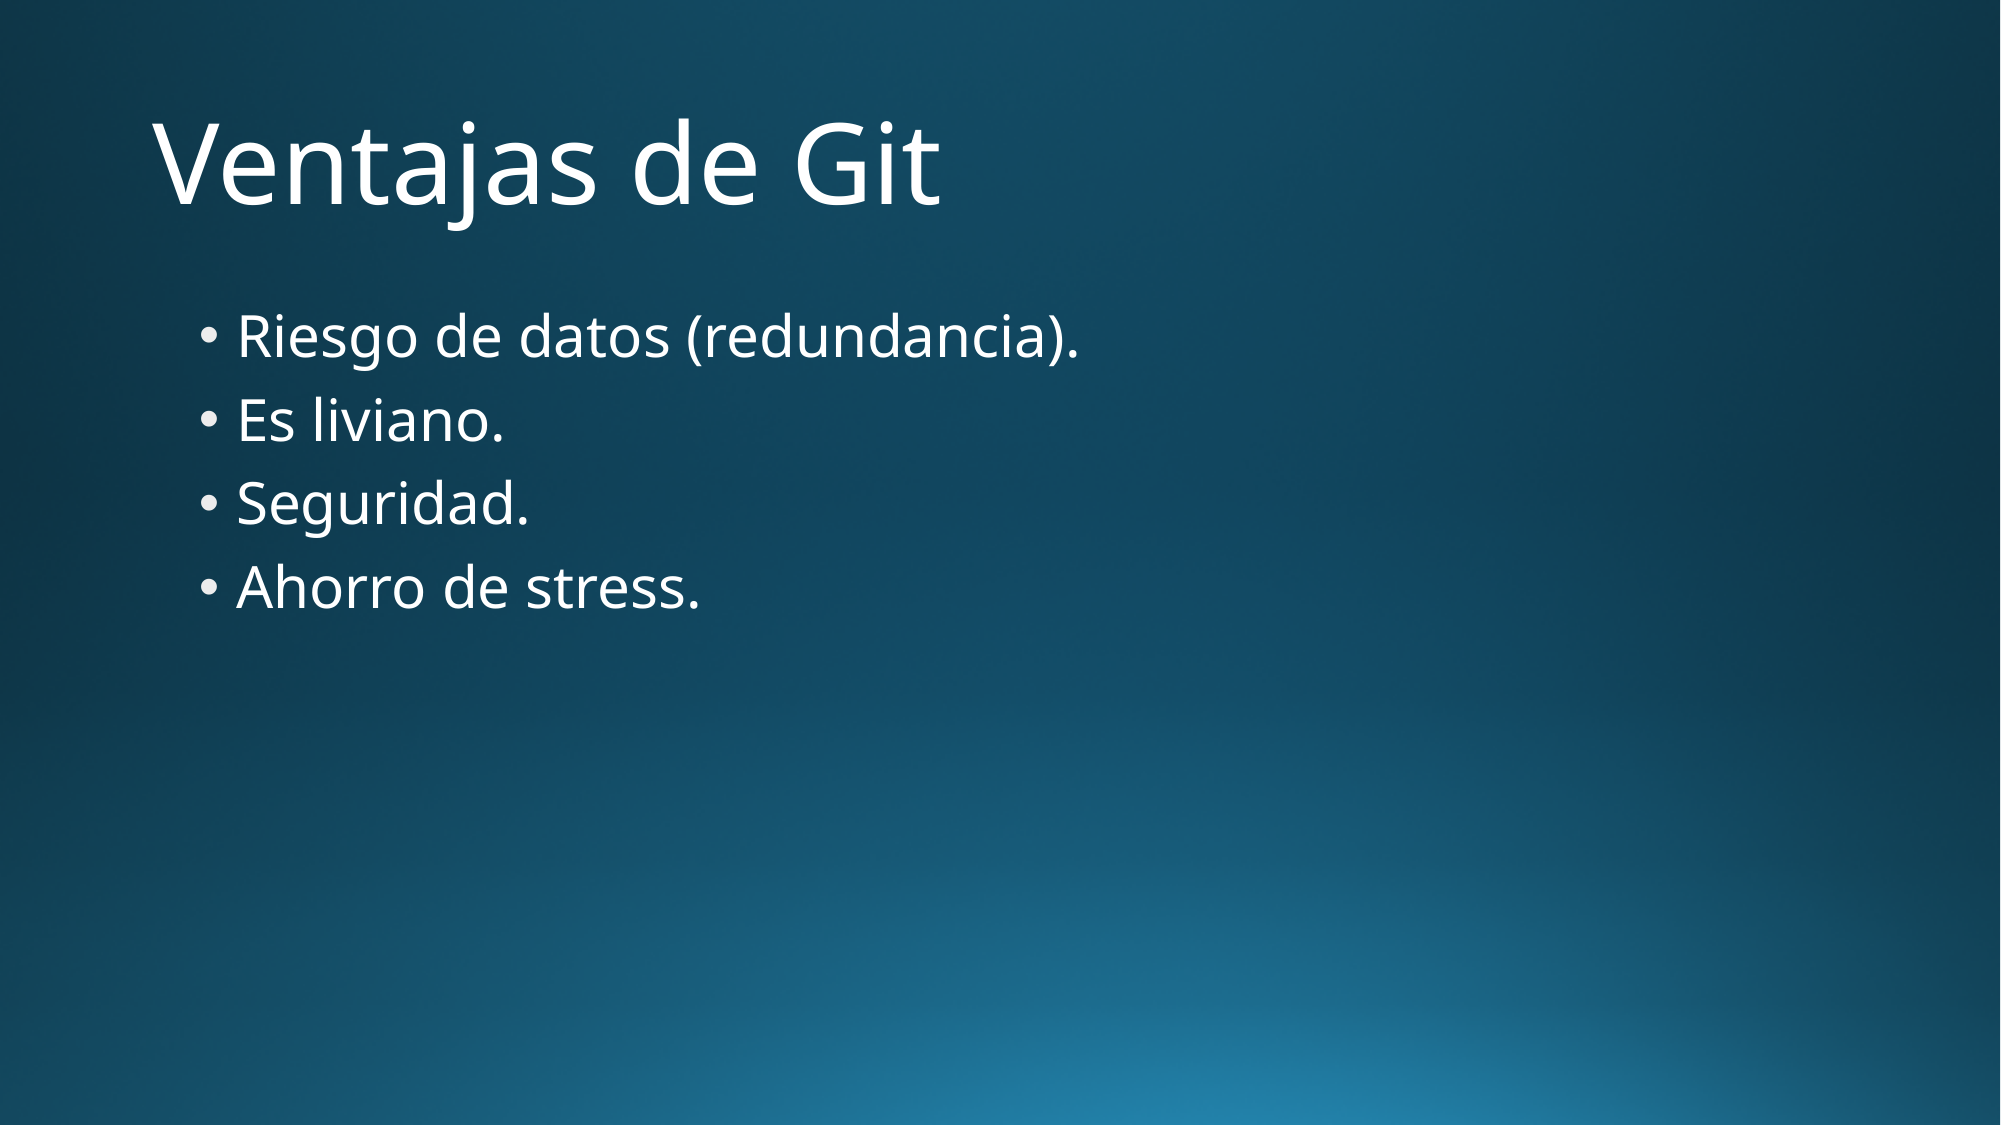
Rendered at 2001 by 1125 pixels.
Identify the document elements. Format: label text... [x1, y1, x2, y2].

list Riesgo de datos (redundancia). Es liviano. Seguridad. Ahorro de stress. [183, 299, 1863, 1014]
picture [0, 0, 2001, 1125]
title Ventajas de Git [137, 59, 1863, 278]
